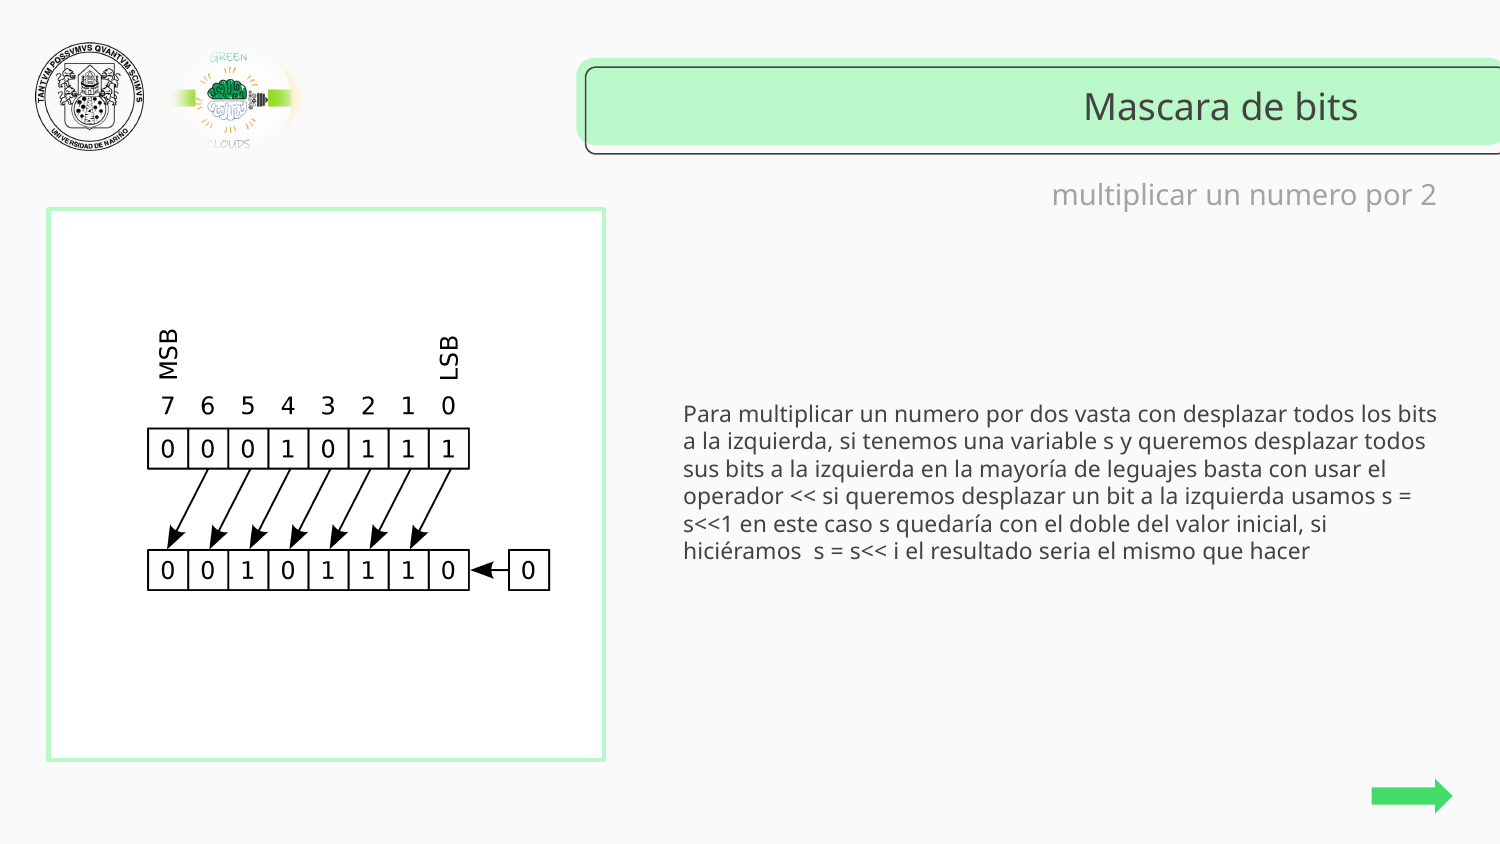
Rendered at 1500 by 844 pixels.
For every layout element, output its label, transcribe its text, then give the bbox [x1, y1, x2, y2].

picture [137, 319, 559, 601]
picture [161, 32, 313, 166]
text_box [46, 207, 606, 762]
title Mascara de bits [849, 65, 1374, 145]
text_box multiplicar un numero por 2 [1036, 169, 1500, 220]
picture [35, 42, 144, 152]
text_box [1369, 776, 1455, 816]
